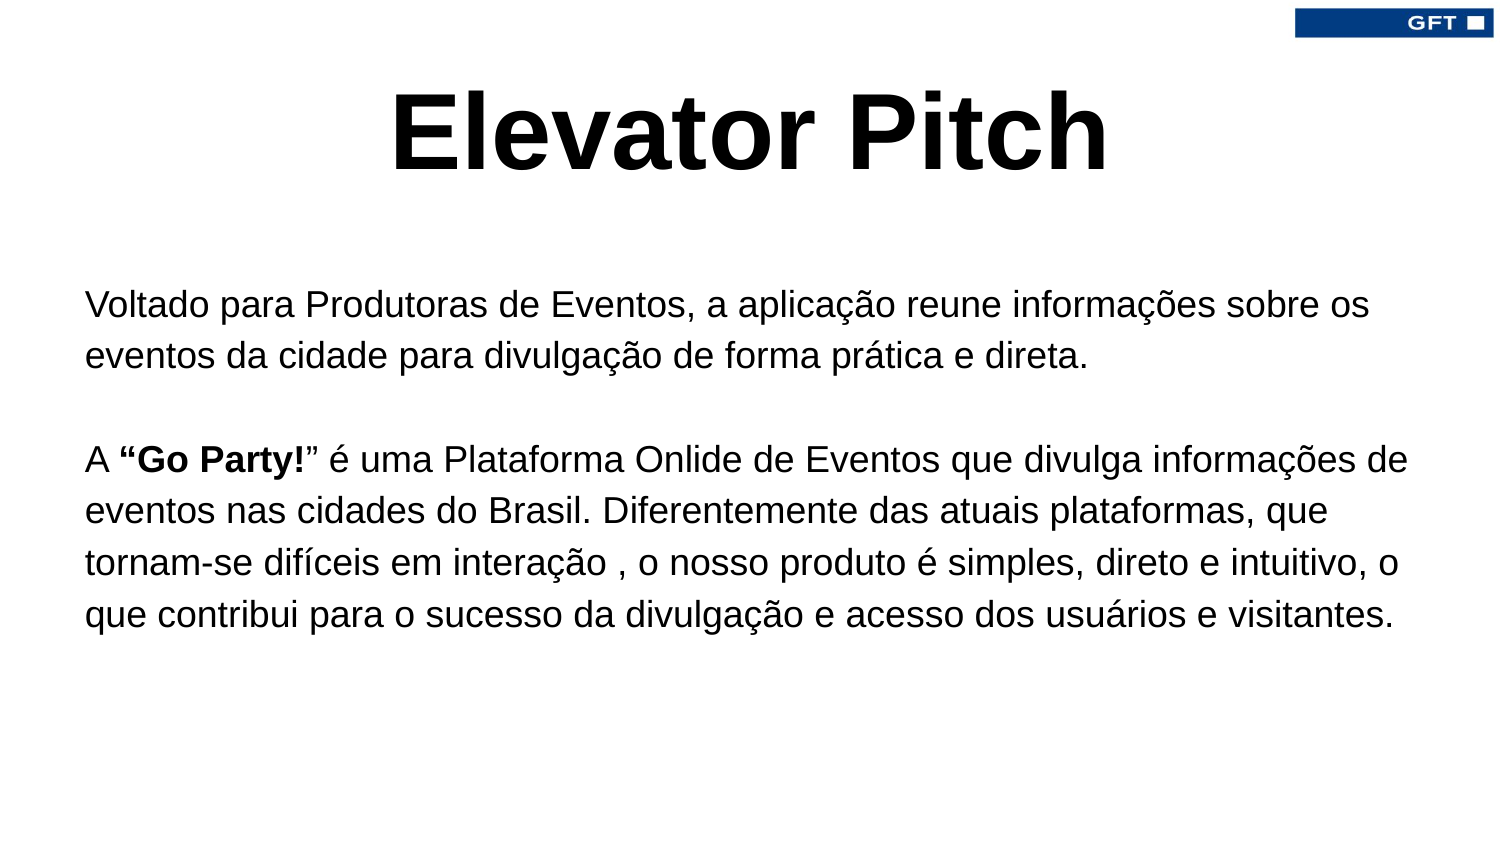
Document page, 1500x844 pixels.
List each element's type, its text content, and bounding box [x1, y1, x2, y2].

text_box Voltado para Produtoras de Eventos, a aplicação reune informações sobre os eventos da cidade para divulgação de forma prática e direta. A “Go Party!” é uma Plataforma Onlide de Eventos que divulga informações de eventos nas cidades do Brasil. Diferentemente das atuais plataformas, que tornam-se difíceis em interação , o nosso produto é simples, direto e intuitivo, o que contribui para o sucesso da divulgação e acesso dos usuários e visitantes. [51, 257, 1449, 750]
title Elevator Pitch [51, 34, 1449, 206]
picture [1288, 0, 1500, 44]
